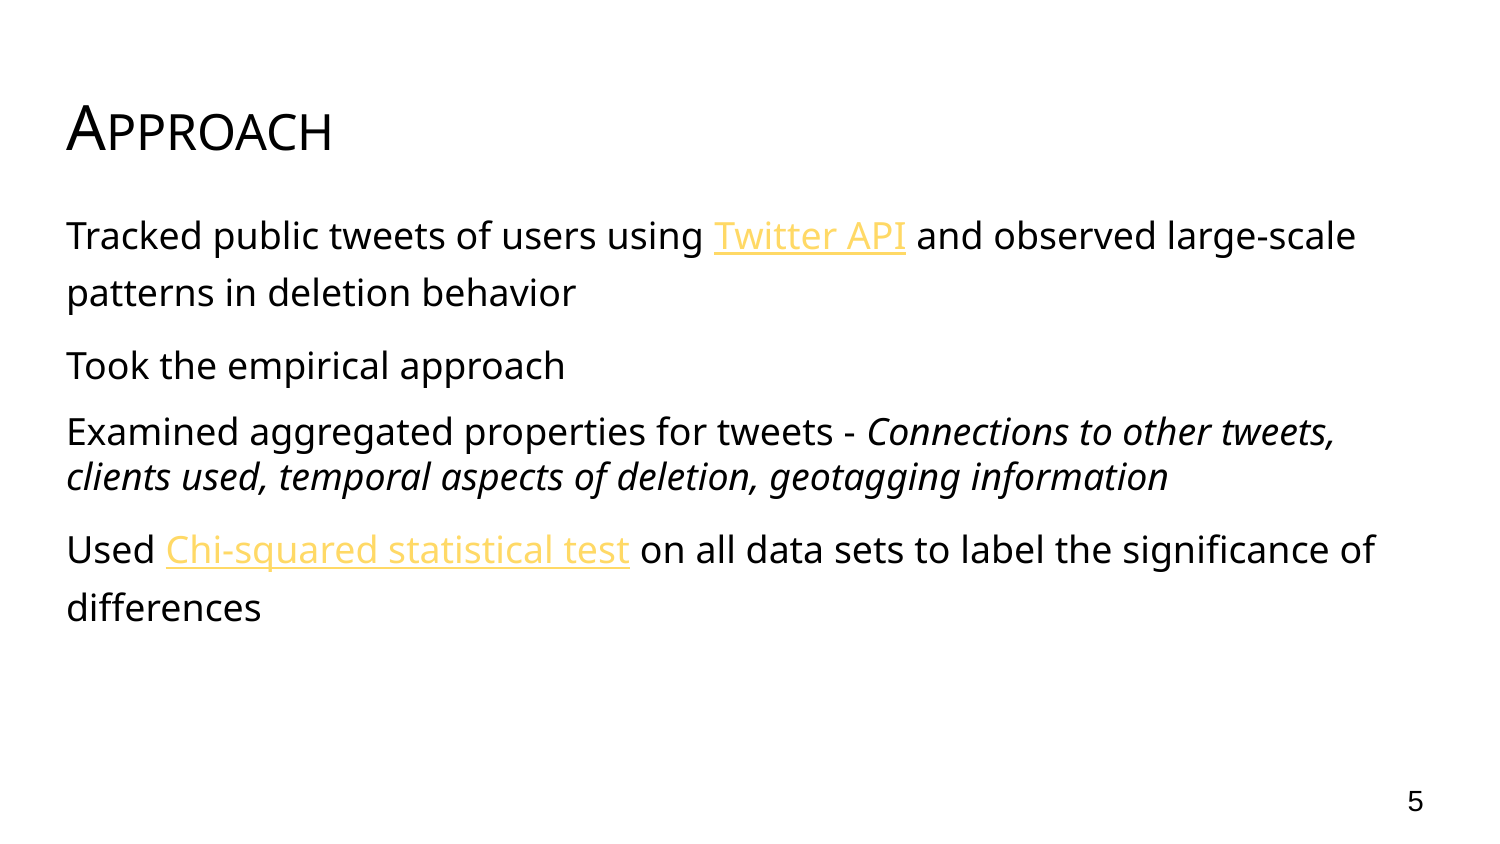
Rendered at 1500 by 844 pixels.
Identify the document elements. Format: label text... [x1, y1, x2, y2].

list Tracked public tweets of users using Twitter API and observed large-scale patterns in deletion behavior Took the empirical approach Examined aggregated properties for tweets - Connections to other tweets, clients used, temporal aspects of deletion, geotagging information Used Chi-squared statistical test on all data sets to label the significance of differences [51, 189, 1449, 750]
slide_number ‹#› [1392, 767, 1483, 833]
title APPROACH [51, 72, 1449, 167]
